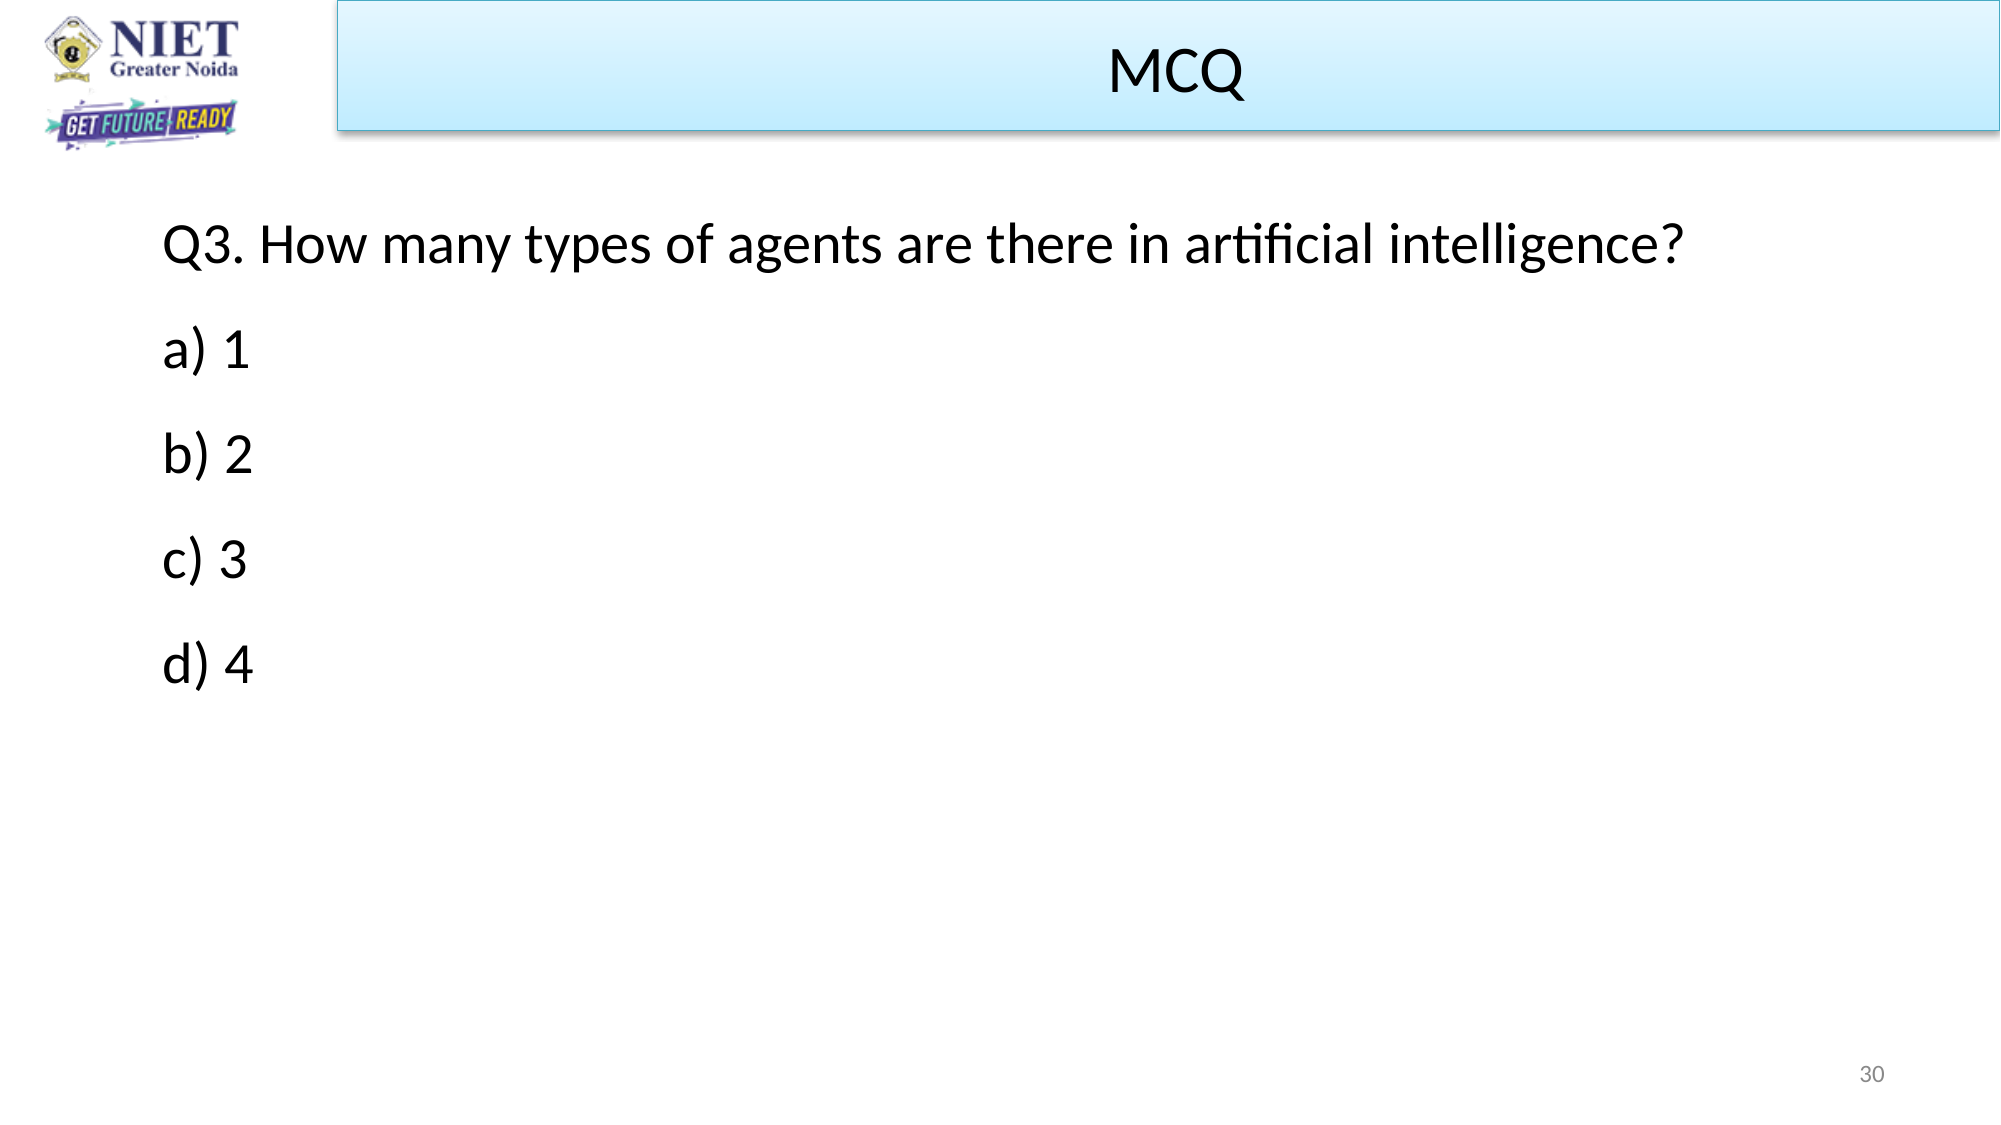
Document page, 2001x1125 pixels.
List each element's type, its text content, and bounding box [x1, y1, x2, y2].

text_box MCQ [337, 0, 2000, 131]
slide_number 30 [1433, 1042, 1900, 1103]
list Q3. How many types of agents are there in artificial intelligence? a) 1 b) 2 c) 3 d) 4 [147, 162, 1828, 1125]
picture [0, 2, 283, 163]
